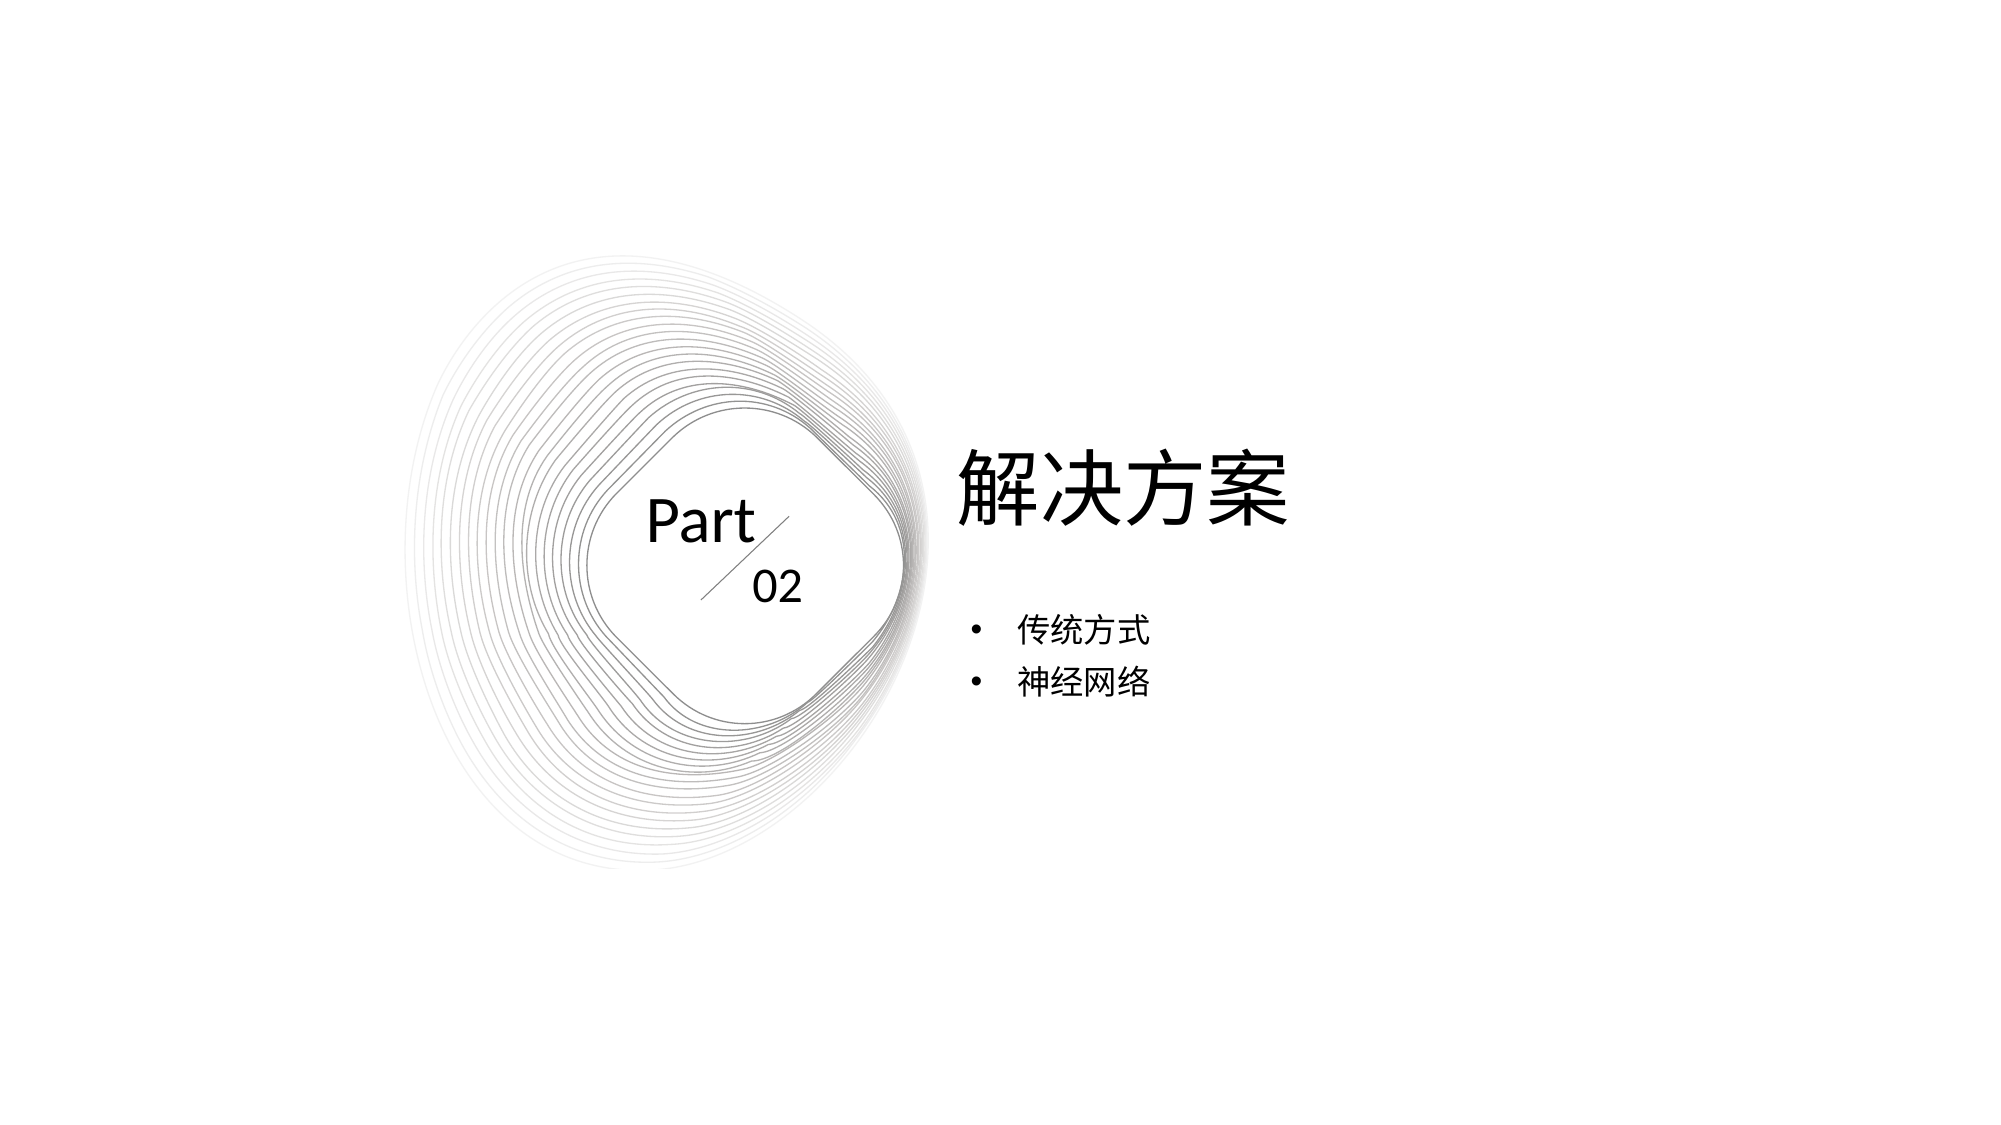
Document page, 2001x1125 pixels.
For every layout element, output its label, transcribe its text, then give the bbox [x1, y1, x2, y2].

text_box 传统方式 神经网络 [955, 550, 1166, 709]
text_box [700, 516, 790, 600]
text_box 解决方案 [942, 429, 1305, 544]
picture [402, 253, 930, 869]
